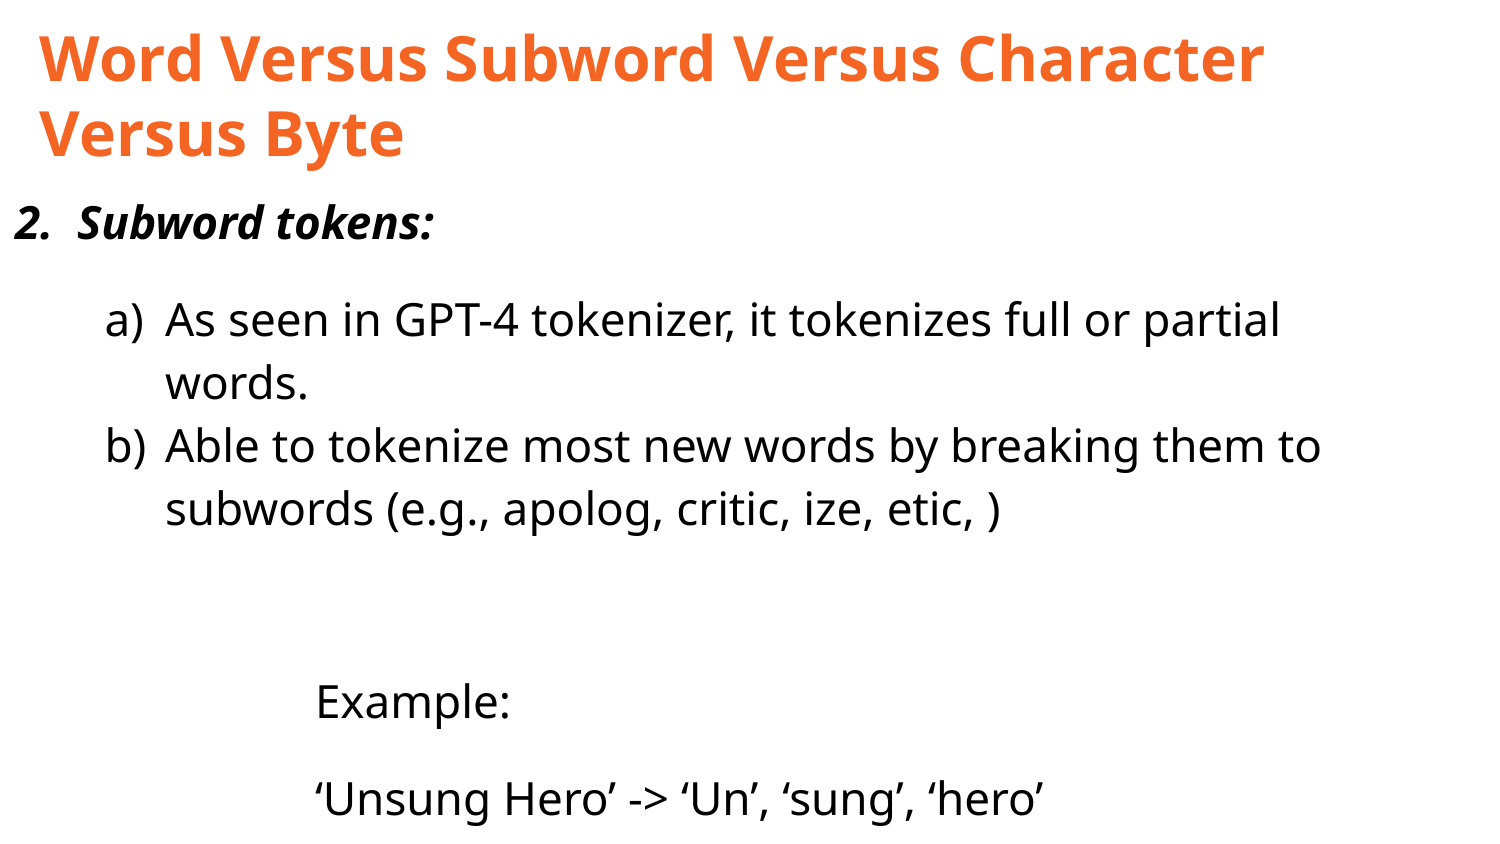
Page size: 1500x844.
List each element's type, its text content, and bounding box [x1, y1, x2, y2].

title 2. Subword tokens: As seen in GPT-4 tokenizer, it tokenizes full or partial words. Able to tokenize most new words by breaking them to subwords (e.g., apolog, critic, ize, etic, ) Example: ‘Unsung Hero’ -> ‘Un’, ‘sung’, ‘hero’ [0, 170, 1396, 844]
title Word Versus Subword Versus Character Versus Byte [24, 4, 1464, 171]
